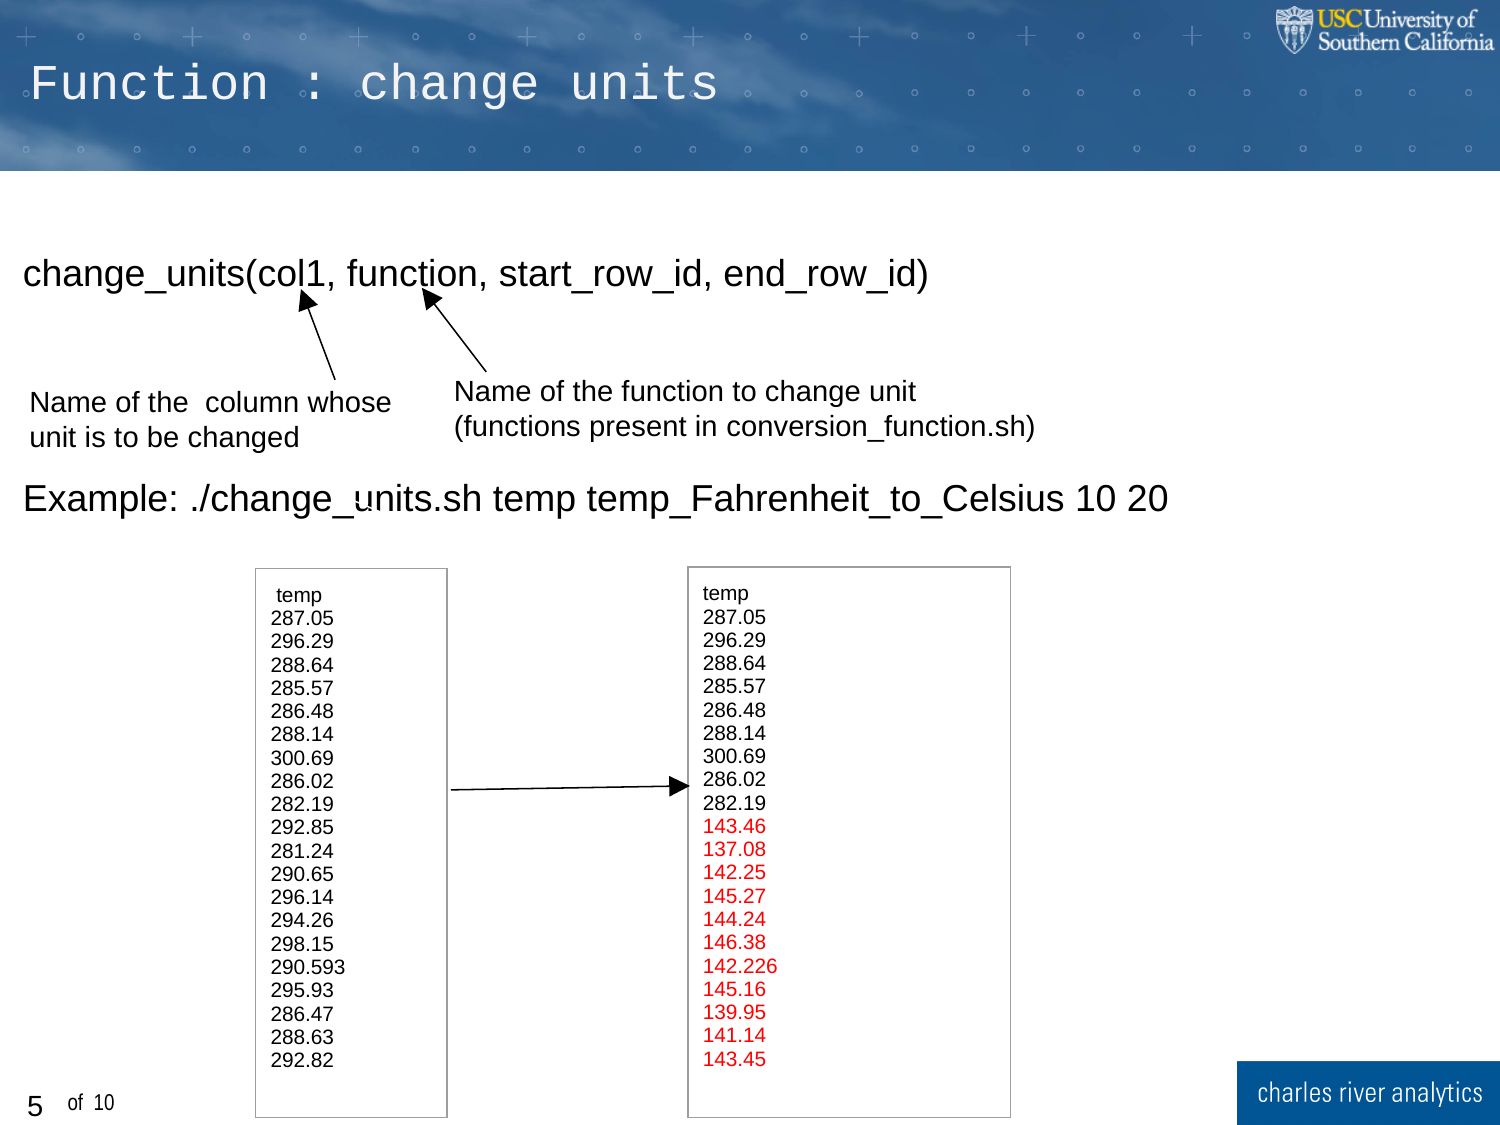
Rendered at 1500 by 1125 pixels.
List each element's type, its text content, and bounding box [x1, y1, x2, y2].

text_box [421, 287, 487, 373]
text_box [117, 400, 1027, 787]
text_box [450, 785, 691, 791]
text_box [300, 288, 336, 380]
text_box Function : change units [14, 34, 1190, 163]
picture [0, 0, 1500, 171]
text_box Name of the column whose unit is to be changed [14, 367, 429, 475]
text_box change_units(col1, function, start_row_id, end_row_id) Example: ./change_units.sh temp temp_Fahrenheit_to_Celsius 10 20 [7, 189, 1446, 1035]
table_header temp 287.05 296.29 288.64 285.57 286.48 288.14 300.69 286.02 282.19 292.85 281.24 290.65 296.14 294.26 298.15 290.593 295.93 286.47 288.63 292.82 [256, 795, 446, 1117]
slide_number ‹#› [23, 1084, 62, 1118]
picture [1237, 1061, 1500, 1125]
table_header temp 287.05 296.29 288.64 285.57 286.48 288.14 300.69 286.02 282.19 143.46 137.08 142.25 145.27 144.24 146.38 142.226 145.16 139.95 141.14 143.45 [689, 795, 1010, 1117]
text_box Name of the function to change unit (functions present in conversion_function.sh) [438, 357, 1160, 487]
